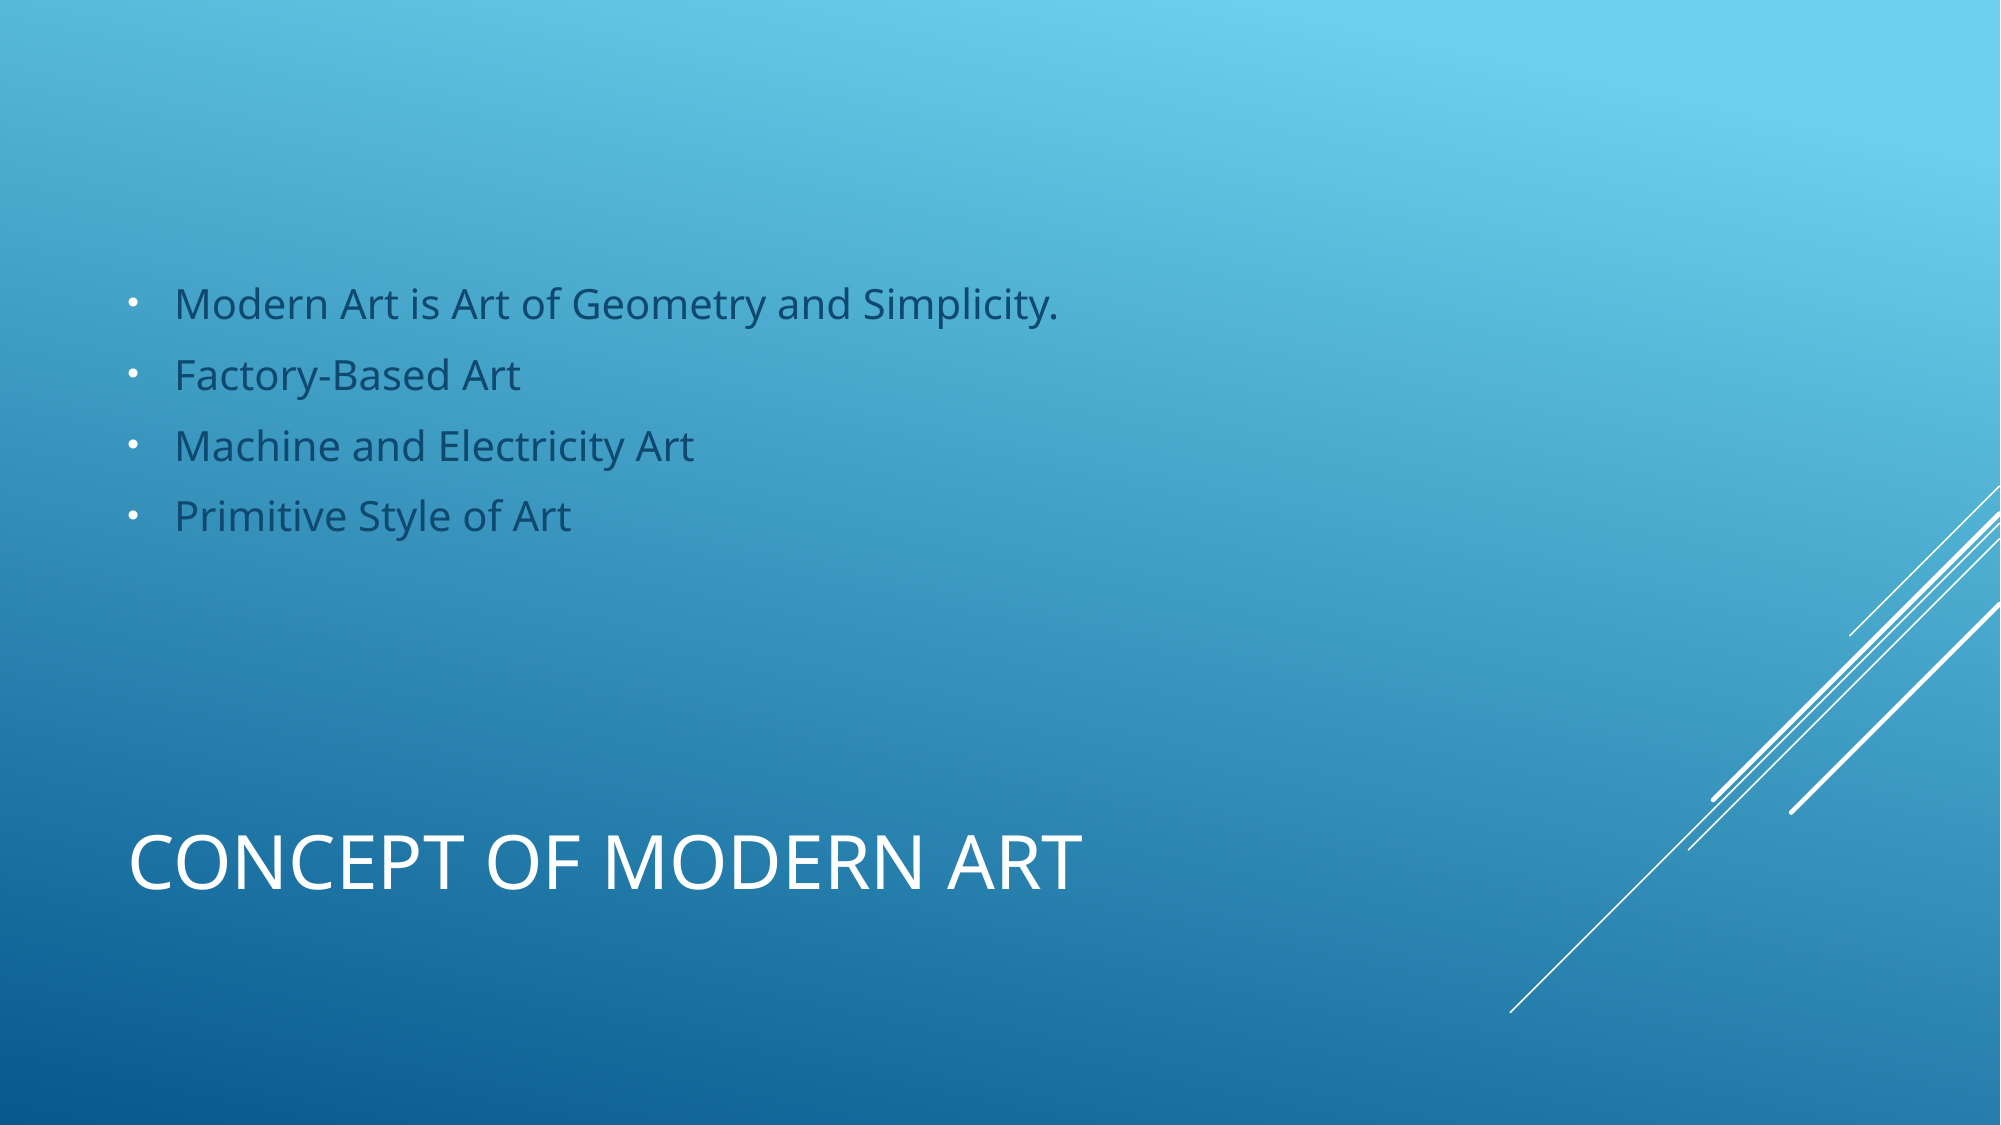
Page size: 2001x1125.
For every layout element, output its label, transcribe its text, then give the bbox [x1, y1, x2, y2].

list Modern Art is Art of Geometry and Simplicity. Factory-Based Art Machine and Electricity Art Primitive Style of Art [112, 112, 1513, 706]
title Concept of modern Art [112, 736, 1513, 984]
